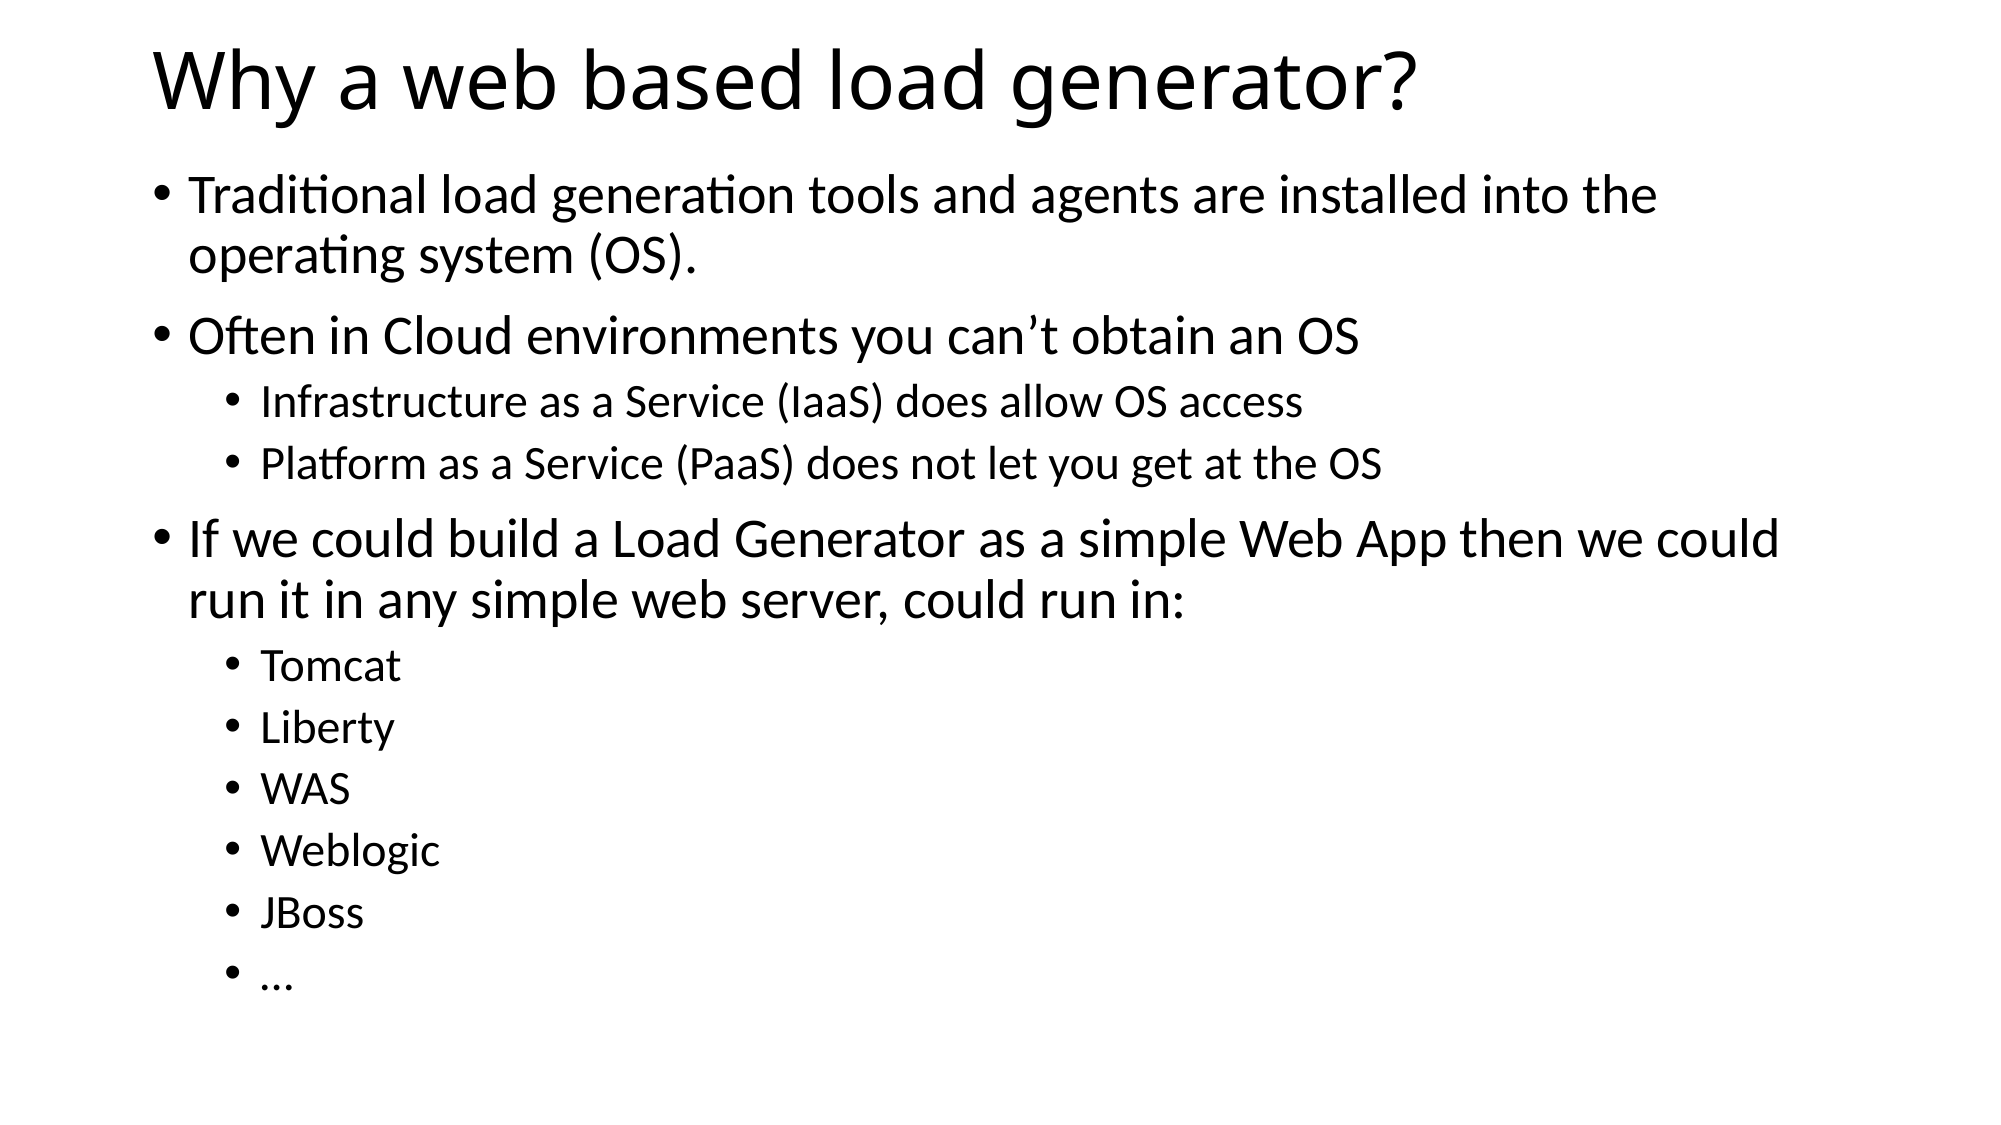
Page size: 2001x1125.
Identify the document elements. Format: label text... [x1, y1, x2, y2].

title Why a web based load generator? [137, 32, 1863, 134]
list Traditional load generation tools and agents are installed into the operating system (OS). Often in Cloud environments you can’t obtain an OS Infrastructure as a Service (IaaS) does allow OS access Platform as a Service (PaaS) does not let you get at the OS If we could build a Load Generator as a simple Web App then we could run it in any simple web server, could run in: Tomcat Liberty WAS Weblogic JBoss … [137, 157, 1863, 1014]
